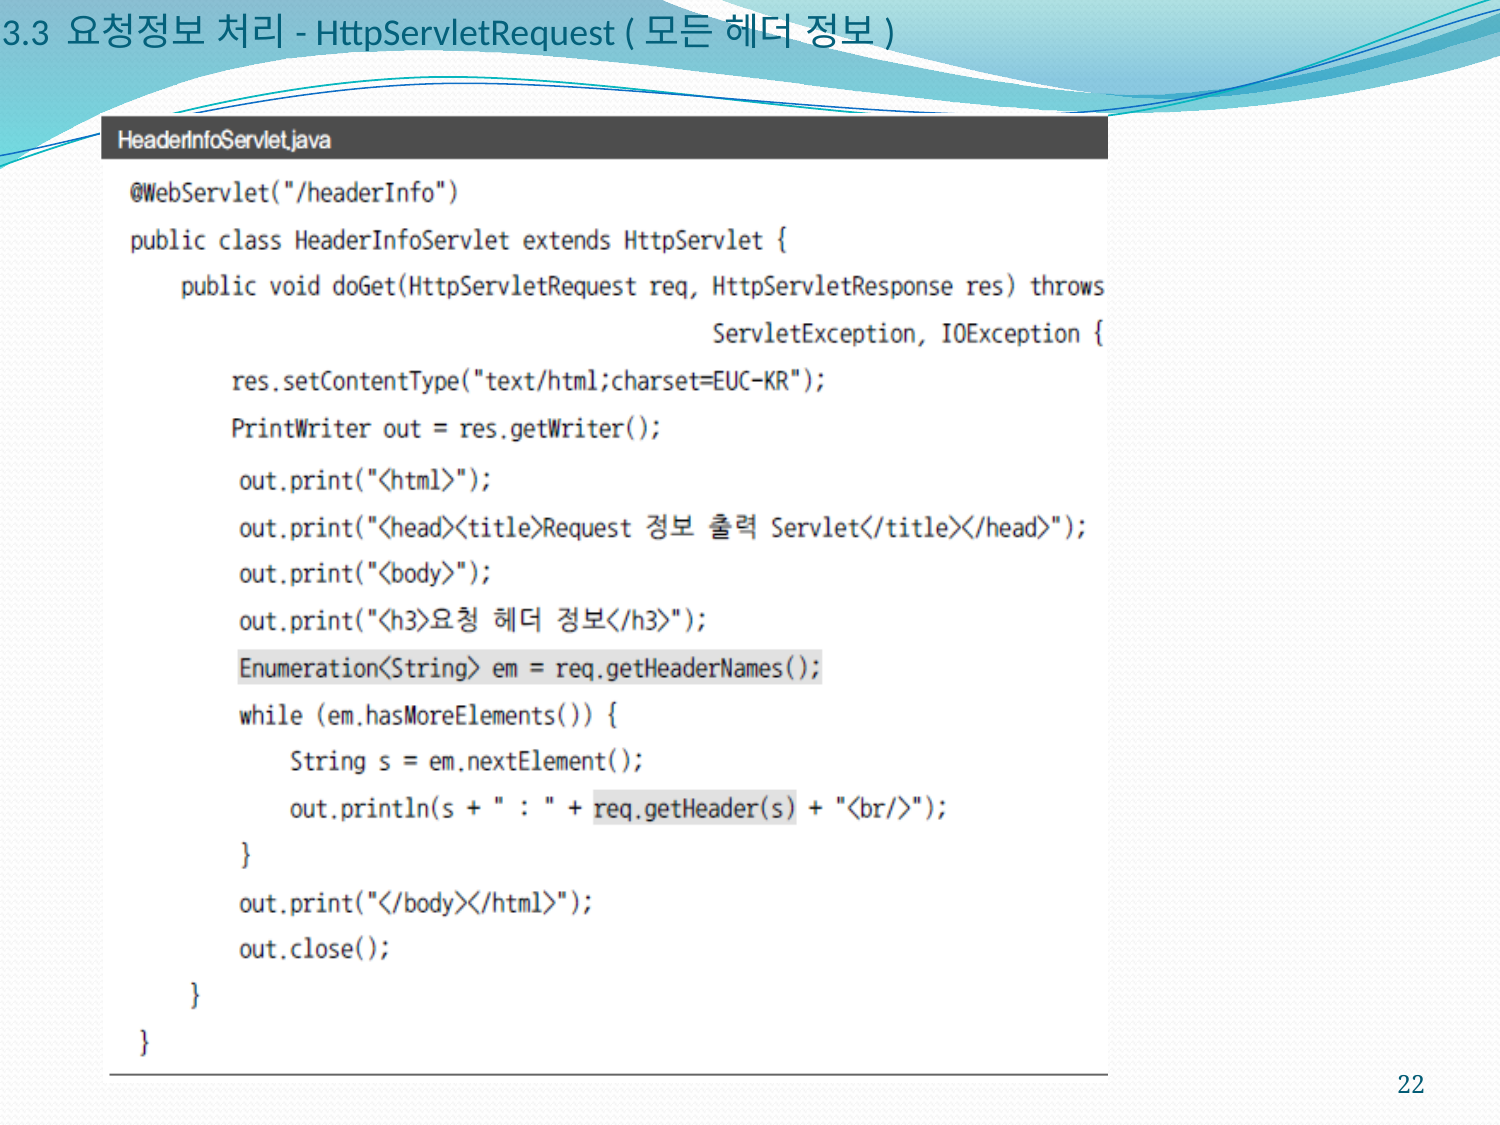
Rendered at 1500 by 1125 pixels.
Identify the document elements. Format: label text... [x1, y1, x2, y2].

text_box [100, 113, 1223, 1083]
slide_number 22 [1299, 1042, 1425, 1103]
text_box 3.3 요청정보 처리- HttpServletRequest (모든 헤더 정보) [1, 0, 1365, 54]
